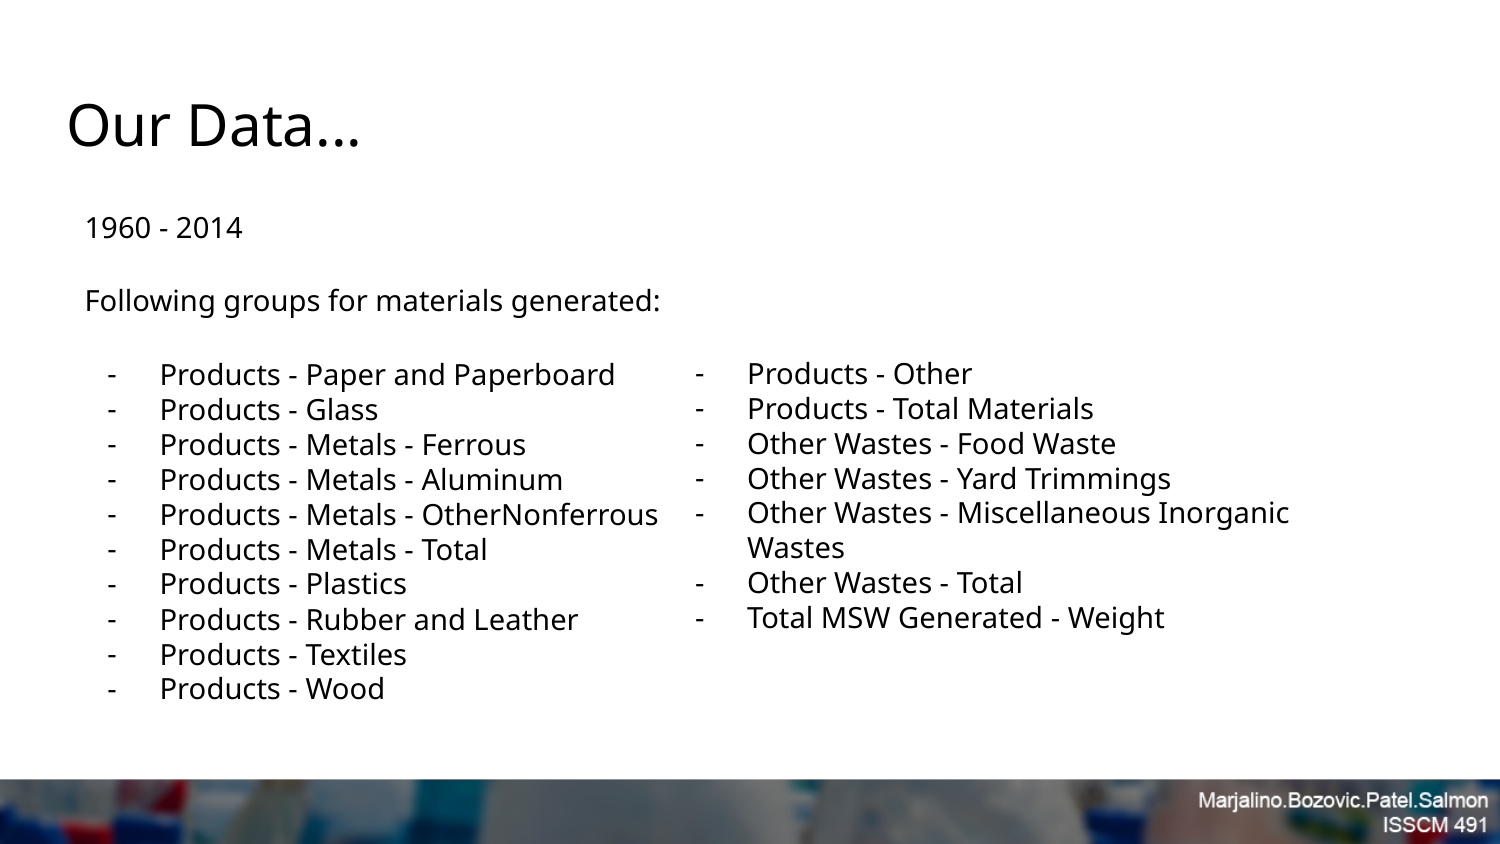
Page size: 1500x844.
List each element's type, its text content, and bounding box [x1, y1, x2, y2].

text_box Products - Other Products - Total Materials Other Wastes - Food Waste Other Wastes - Yard Trimmings Other Wastes - Miscellaneous Inorganic Wastes Other Wastes - Total Total MSW Generated - Weight [657, 340, 1388, 713]
list 1960 - 2014 Following groups for materials generated: Products - Paper and Paperboard Products - Glass Products - Metals - Ferrous Products - Metals - Aluminum Products - Metals - OtherNonferrous Products - Metals - Total Products - Plastics Products - Rubber and Leather Products - Textiles Products - Wood [69, 189, 1449, 750]
picture [0, 0, 1500, 844]
title Our Data... [51, 72, 1449, 167]
